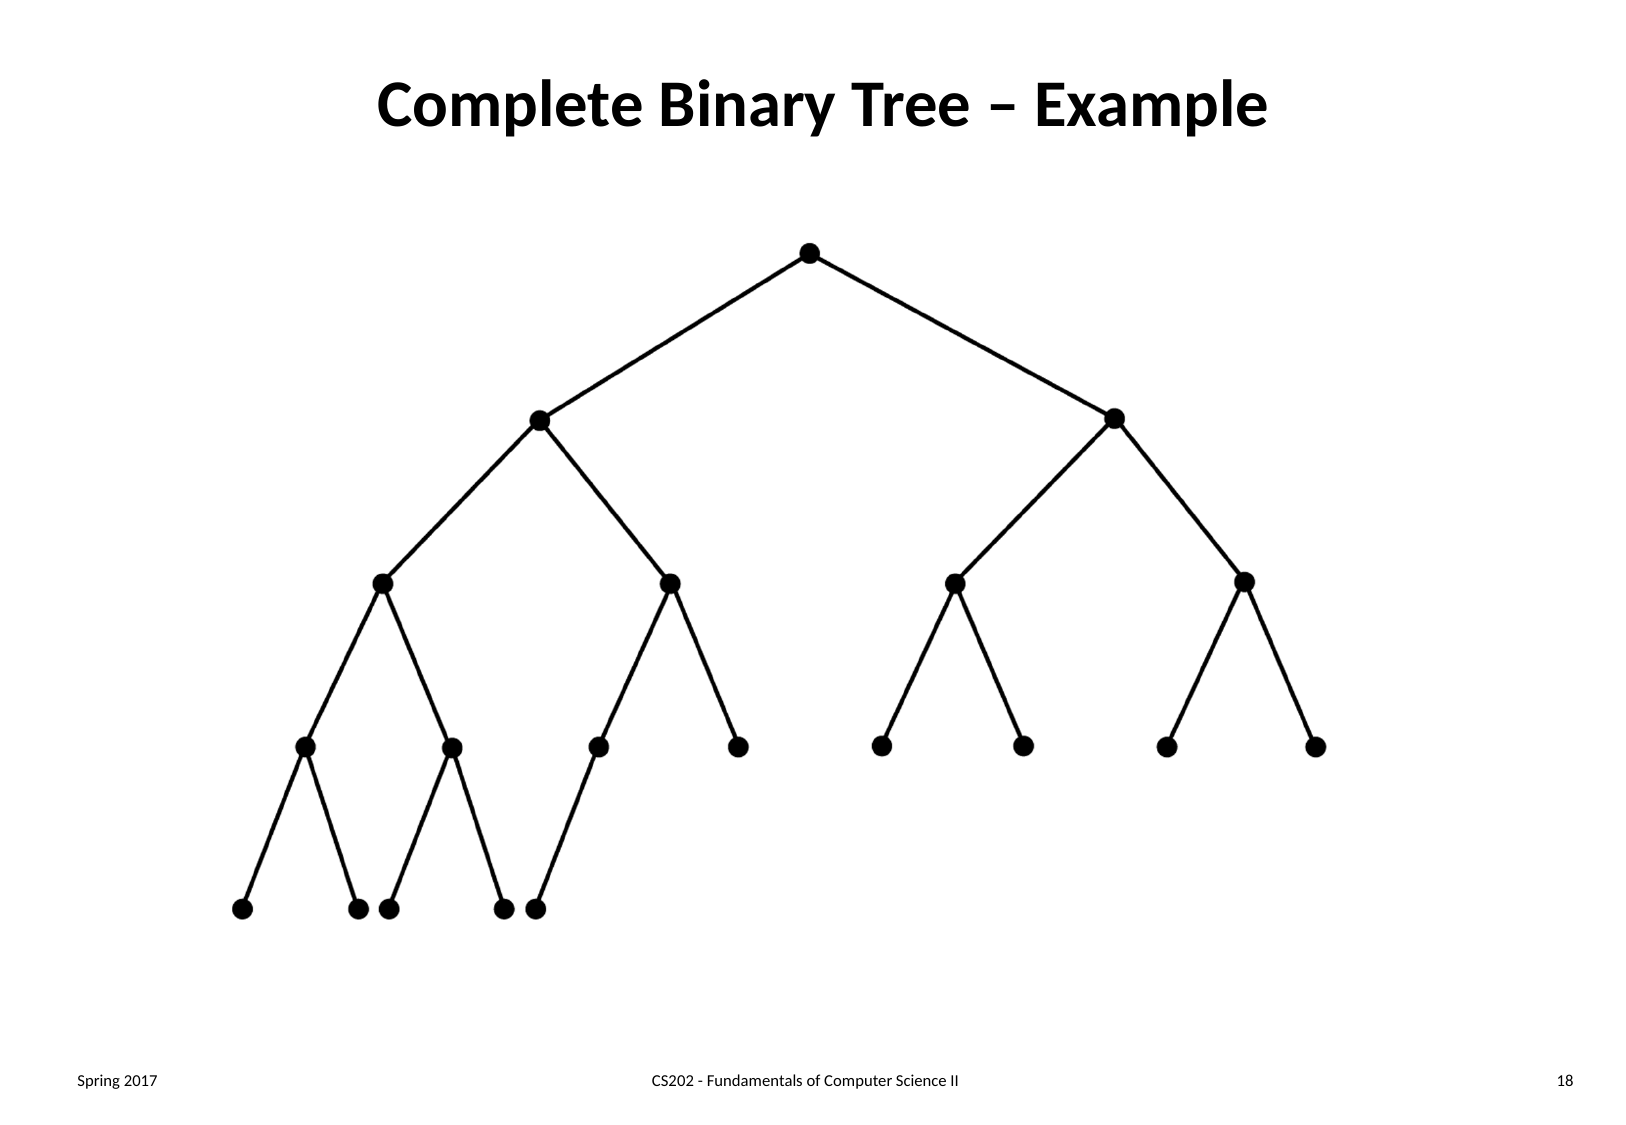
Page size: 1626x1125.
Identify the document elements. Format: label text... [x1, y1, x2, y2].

title Complete Binary Tree – Example [62, 24, 1600, 175]
picture [224, 237, 1332, 928]
slide_number 18 [1250, 1062, 1589, 1100]
slide_number Spring 2017 [62, 1062, 401, 1100]
footer CS202 - Fundamentals of Computer Science II [501, 1062, 1111, 1100]
